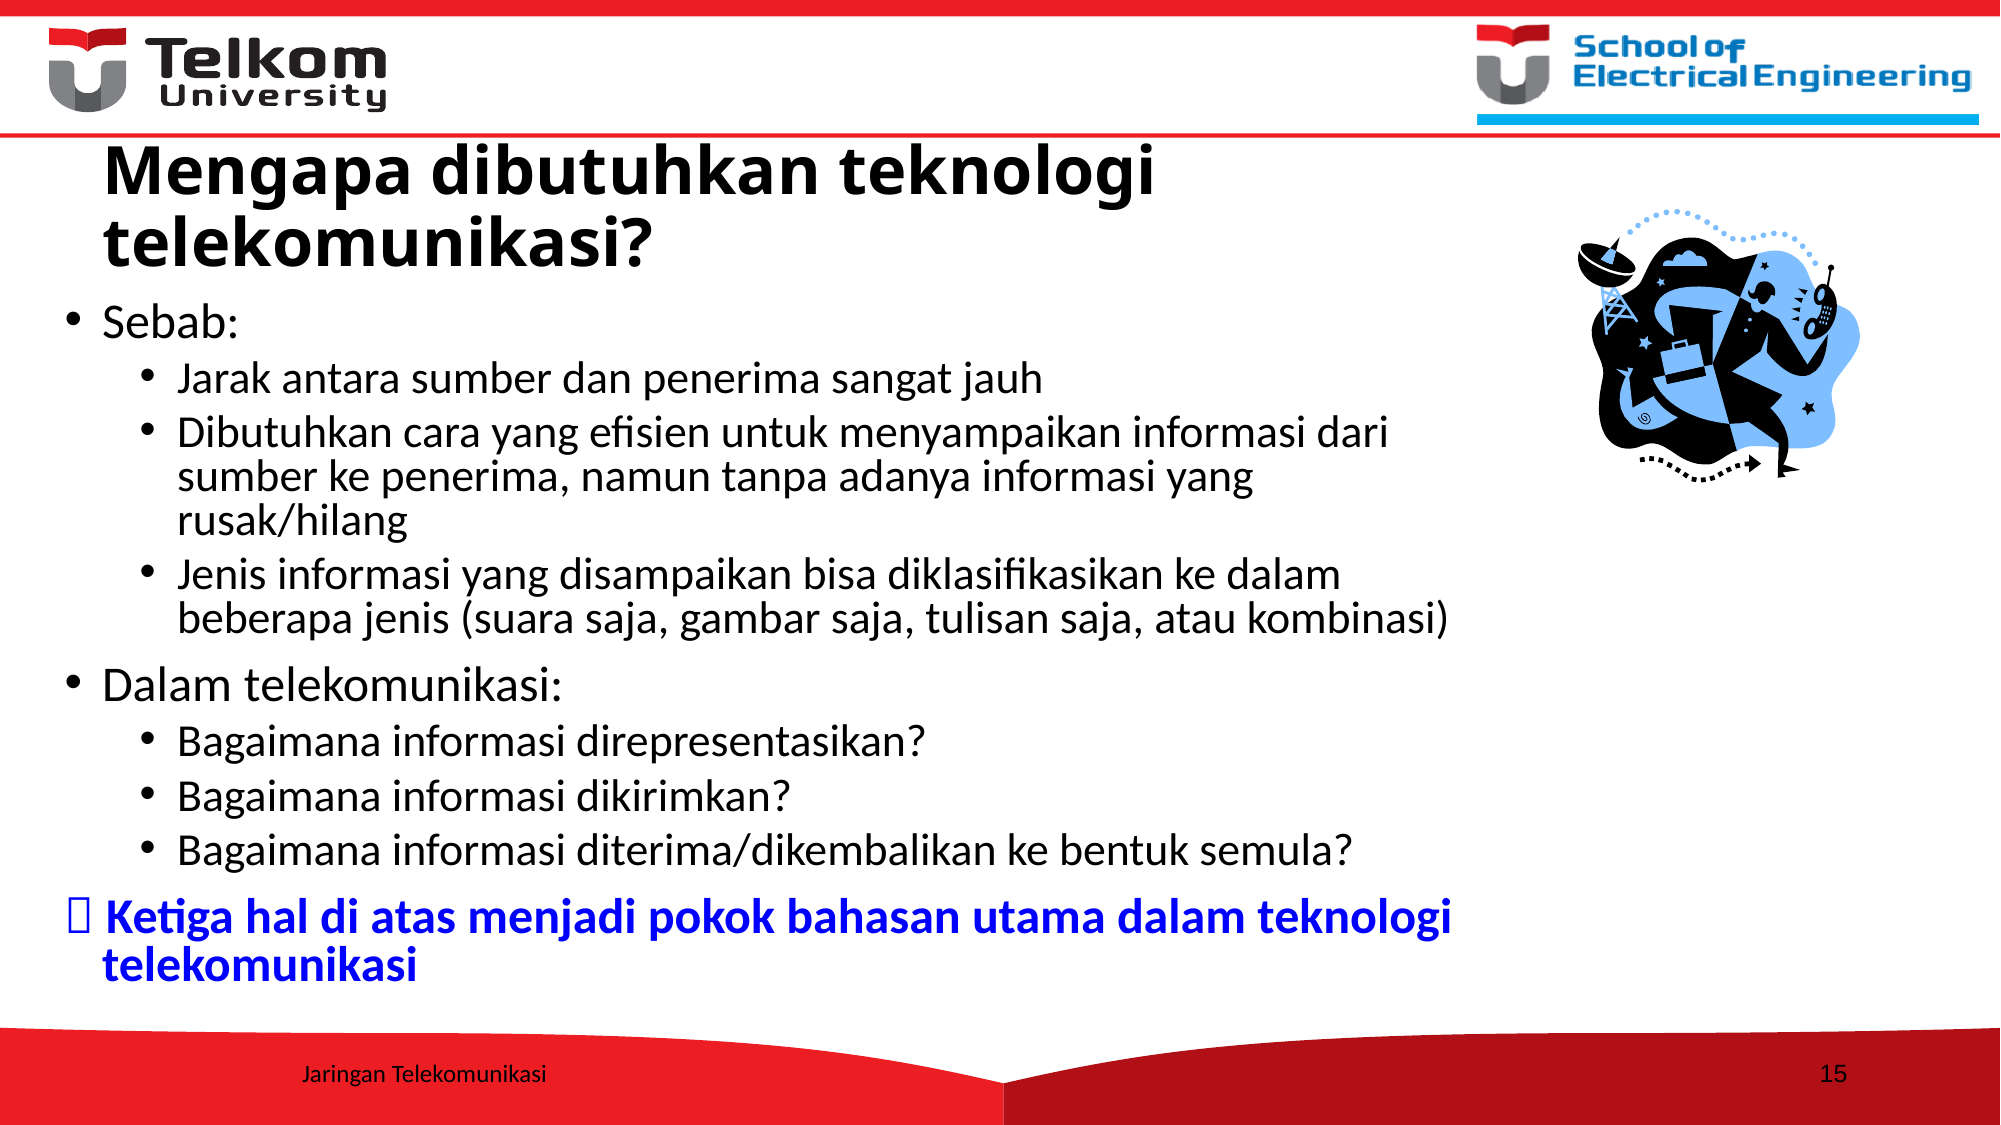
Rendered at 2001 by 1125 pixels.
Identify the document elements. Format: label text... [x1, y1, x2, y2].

picture [1574, 208, 1863, 483]
list Sebab: Jarak antara sumber dan penerima sangat jauh Dibutuhkan cara yang efisien untuk menyampaikan informasi dari sumber ke penerima, namun tanpa adanya informasi yang rusak/hilang Jenis informasi yang disampaikan bisa diklasifikasikan ke dalam beberapa jenis (suara saja, gambar saja, tulisan saja, atau kombinasi) Dalam telekomunikasi: Bagaimana informasi direpresentasikan? Bagaimana informasi dikirimkan? Bagaimana informasi diterima/dikembalikan ke bentuk semula?  Ketiga hal di atas menjadi pokok bahasan utama dalam teknologi telekomunikasi [49, 291, 1475, 1043]
footer Jaringan Telekomunikasi [87, 1043, 763, 1103]
title Mengapa dibutuhkan teknologi telekomunikasi? [87, 158, 1438, 260]
picture [1466, 24, 1979, 125]
slide_number 15 [1412, 1042, 1863, 1103]
